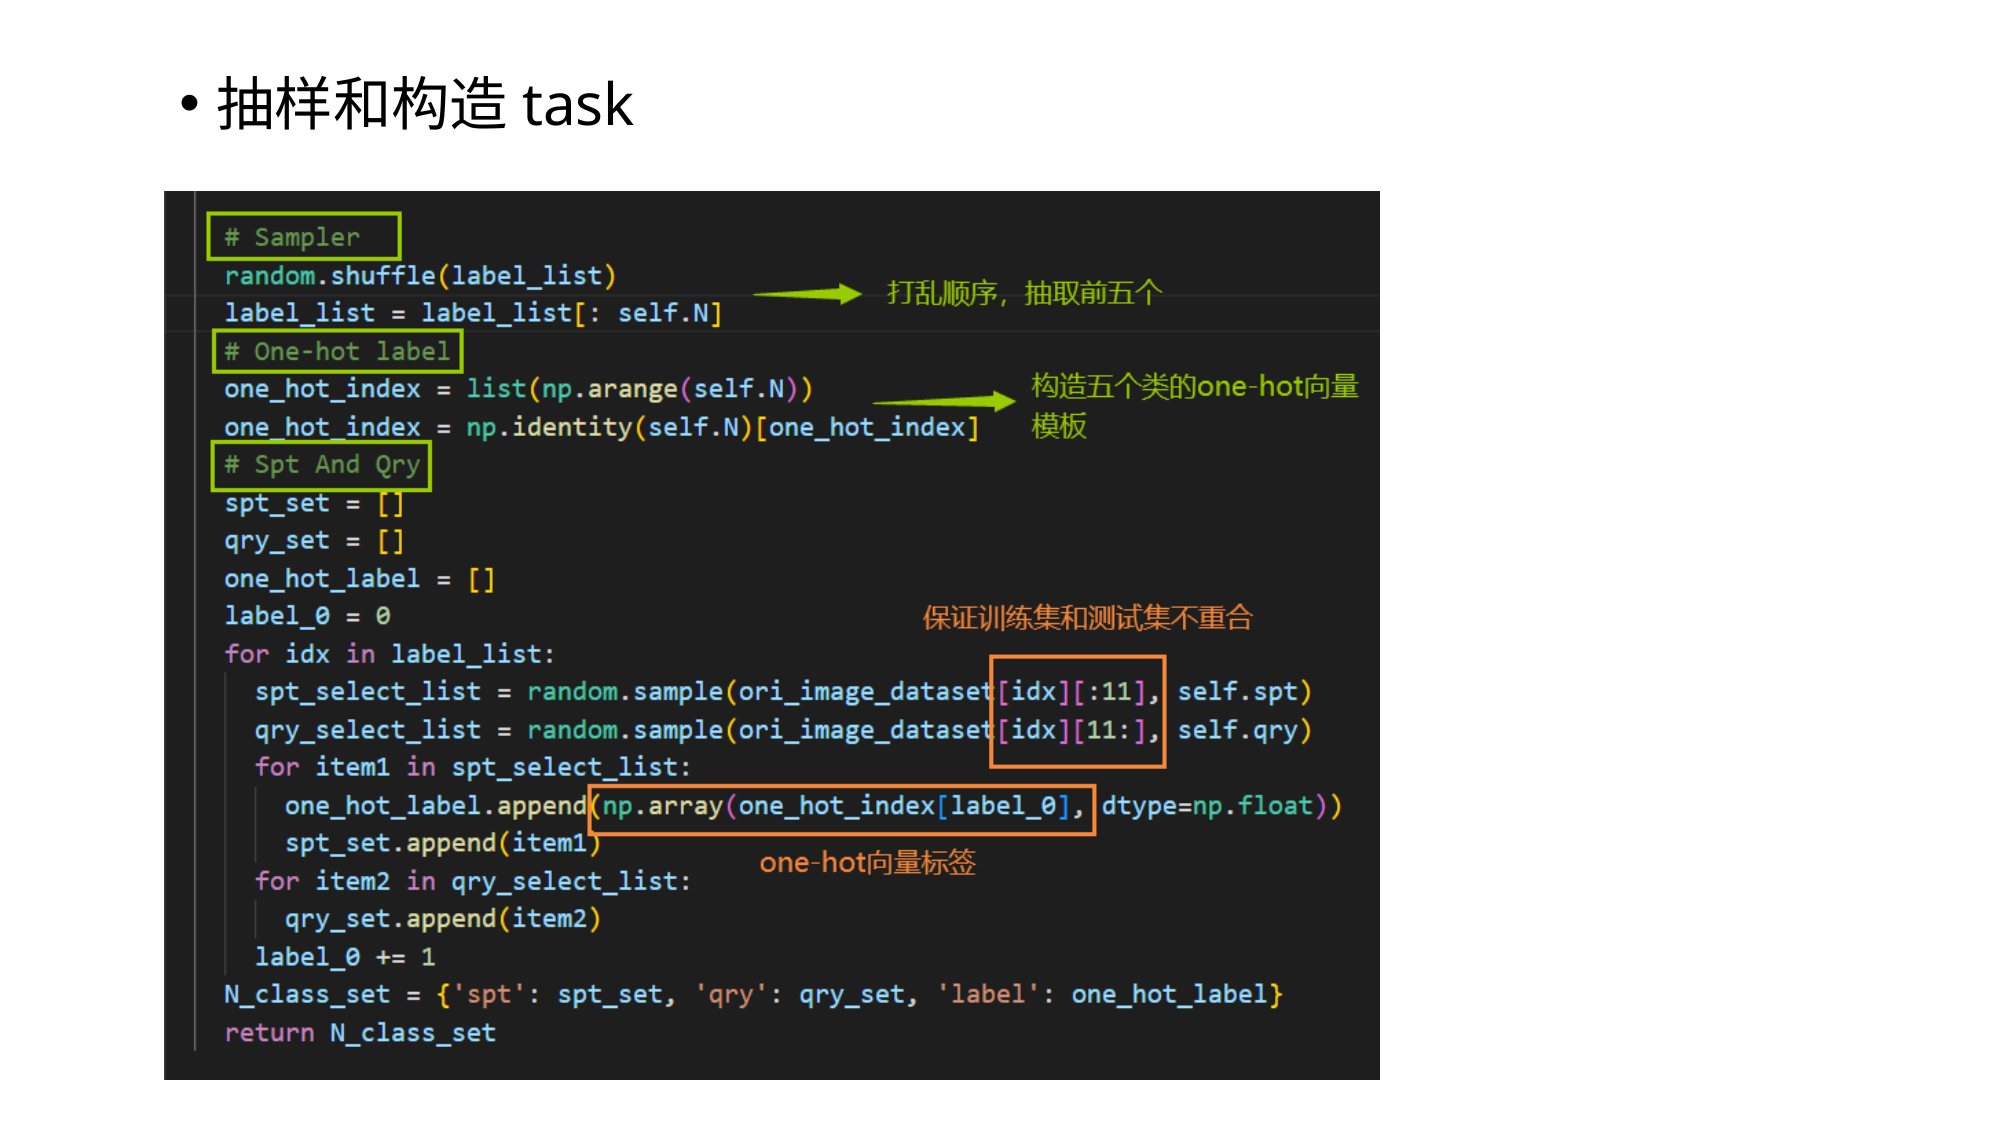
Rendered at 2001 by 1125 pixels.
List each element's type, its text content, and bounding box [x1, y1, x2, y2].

text_box 抽样和构造task [164, 67, 786, 150]
picture [164, 191, 1380, 1080]
